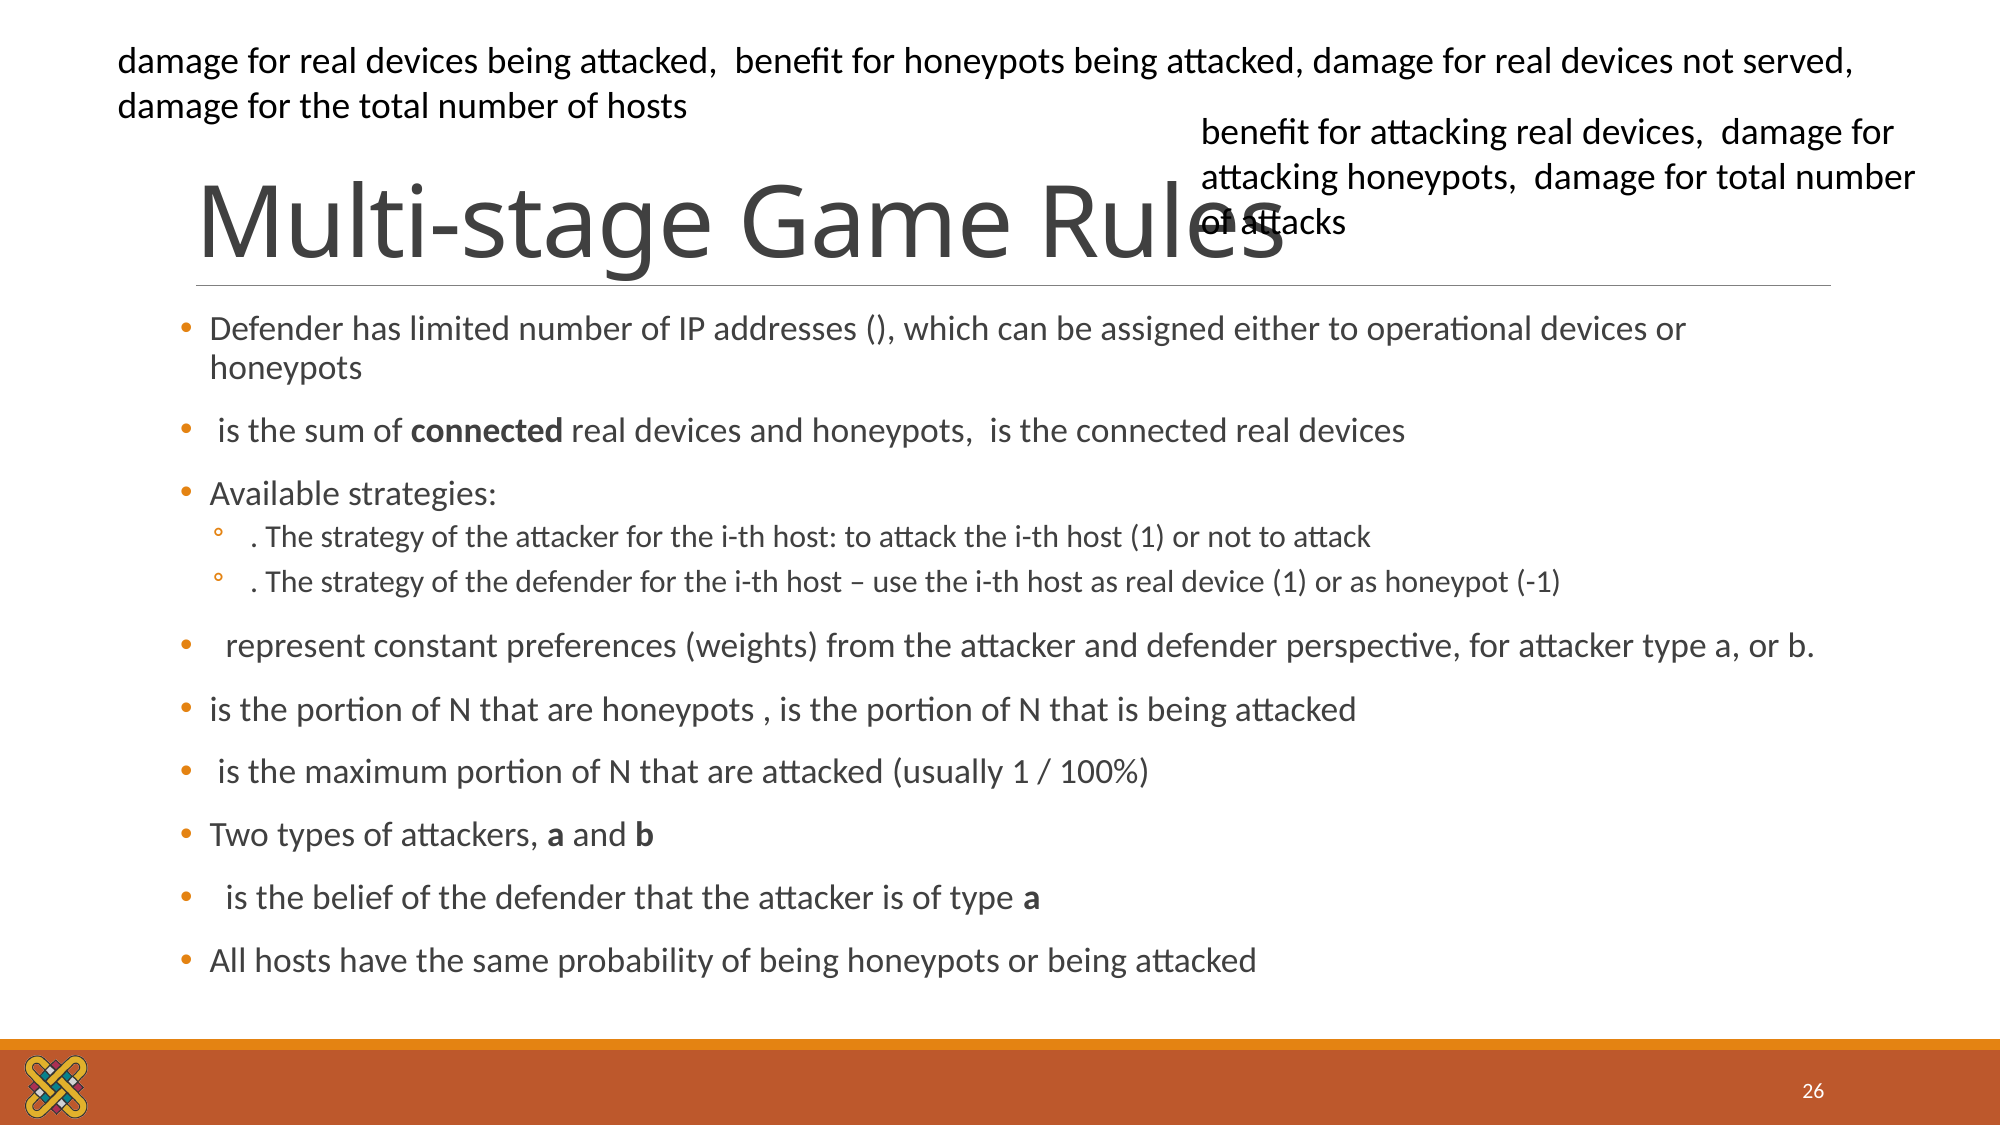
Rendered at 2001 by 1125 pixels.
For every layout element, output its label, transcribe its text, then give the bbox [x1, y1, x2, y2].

slide_number 26 [1624, 1059, 1840, 1120]
title Multi-stage Game Rules [180, 47, 1830, 285]
picture [22, 1051, 90, 1121]
